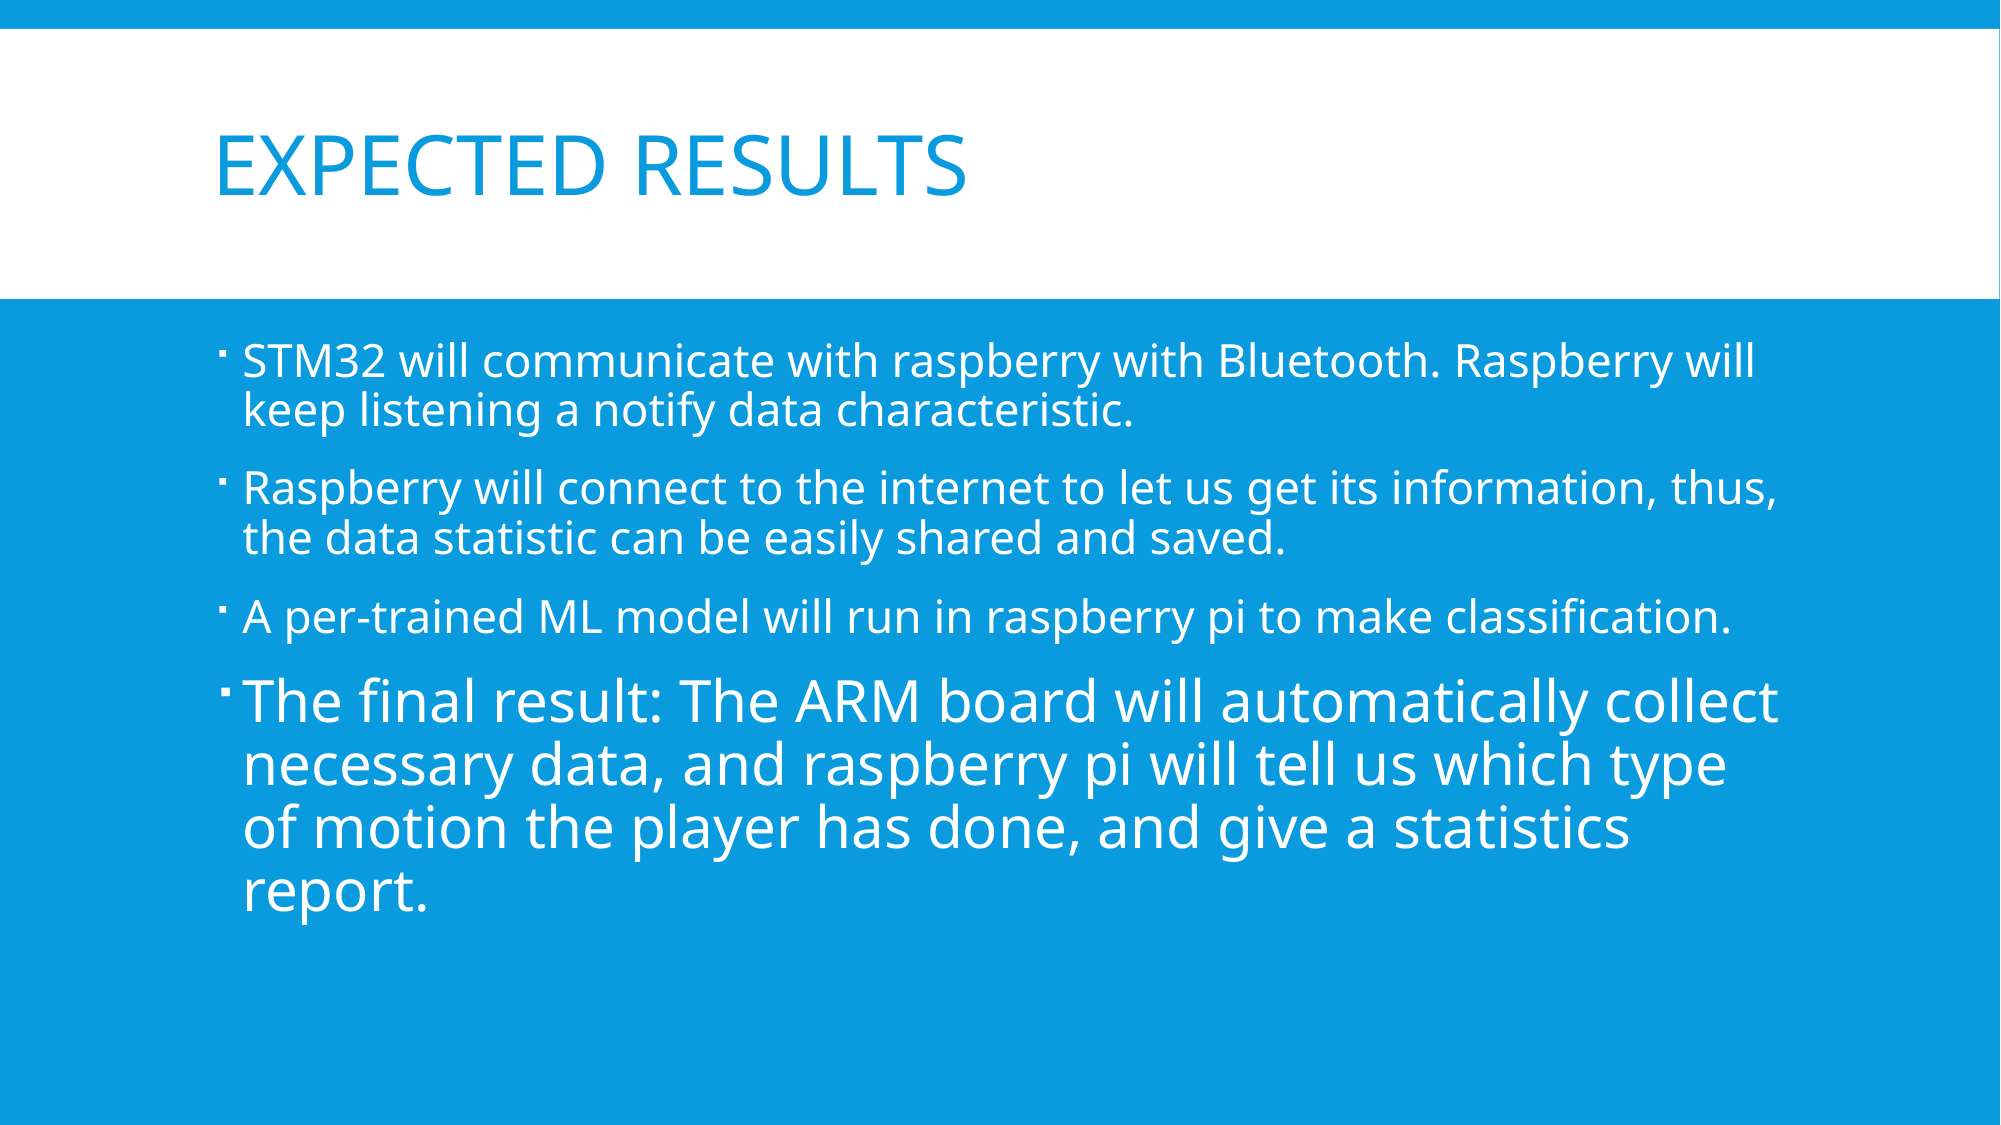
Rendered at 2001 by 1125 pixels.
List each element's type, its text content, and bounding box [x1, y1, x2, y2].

title Expected Results [197, 46, 1803, 295]
list STM32 will communicate with raspberry with Bluetooth. Raspberry will keep listening a notify data characteristic. Raspberry will connect to the internet to let us get its information, thus, the data statistic can be easily shared and saved. A per-trained ML model will run in raspberry pi to make classification. The final result: The ARM board will automatically collect necessary data, and raspberry pi will tell us which type of motion the player has done, and give a statistics report. [197, 329, 1803, 1020]
